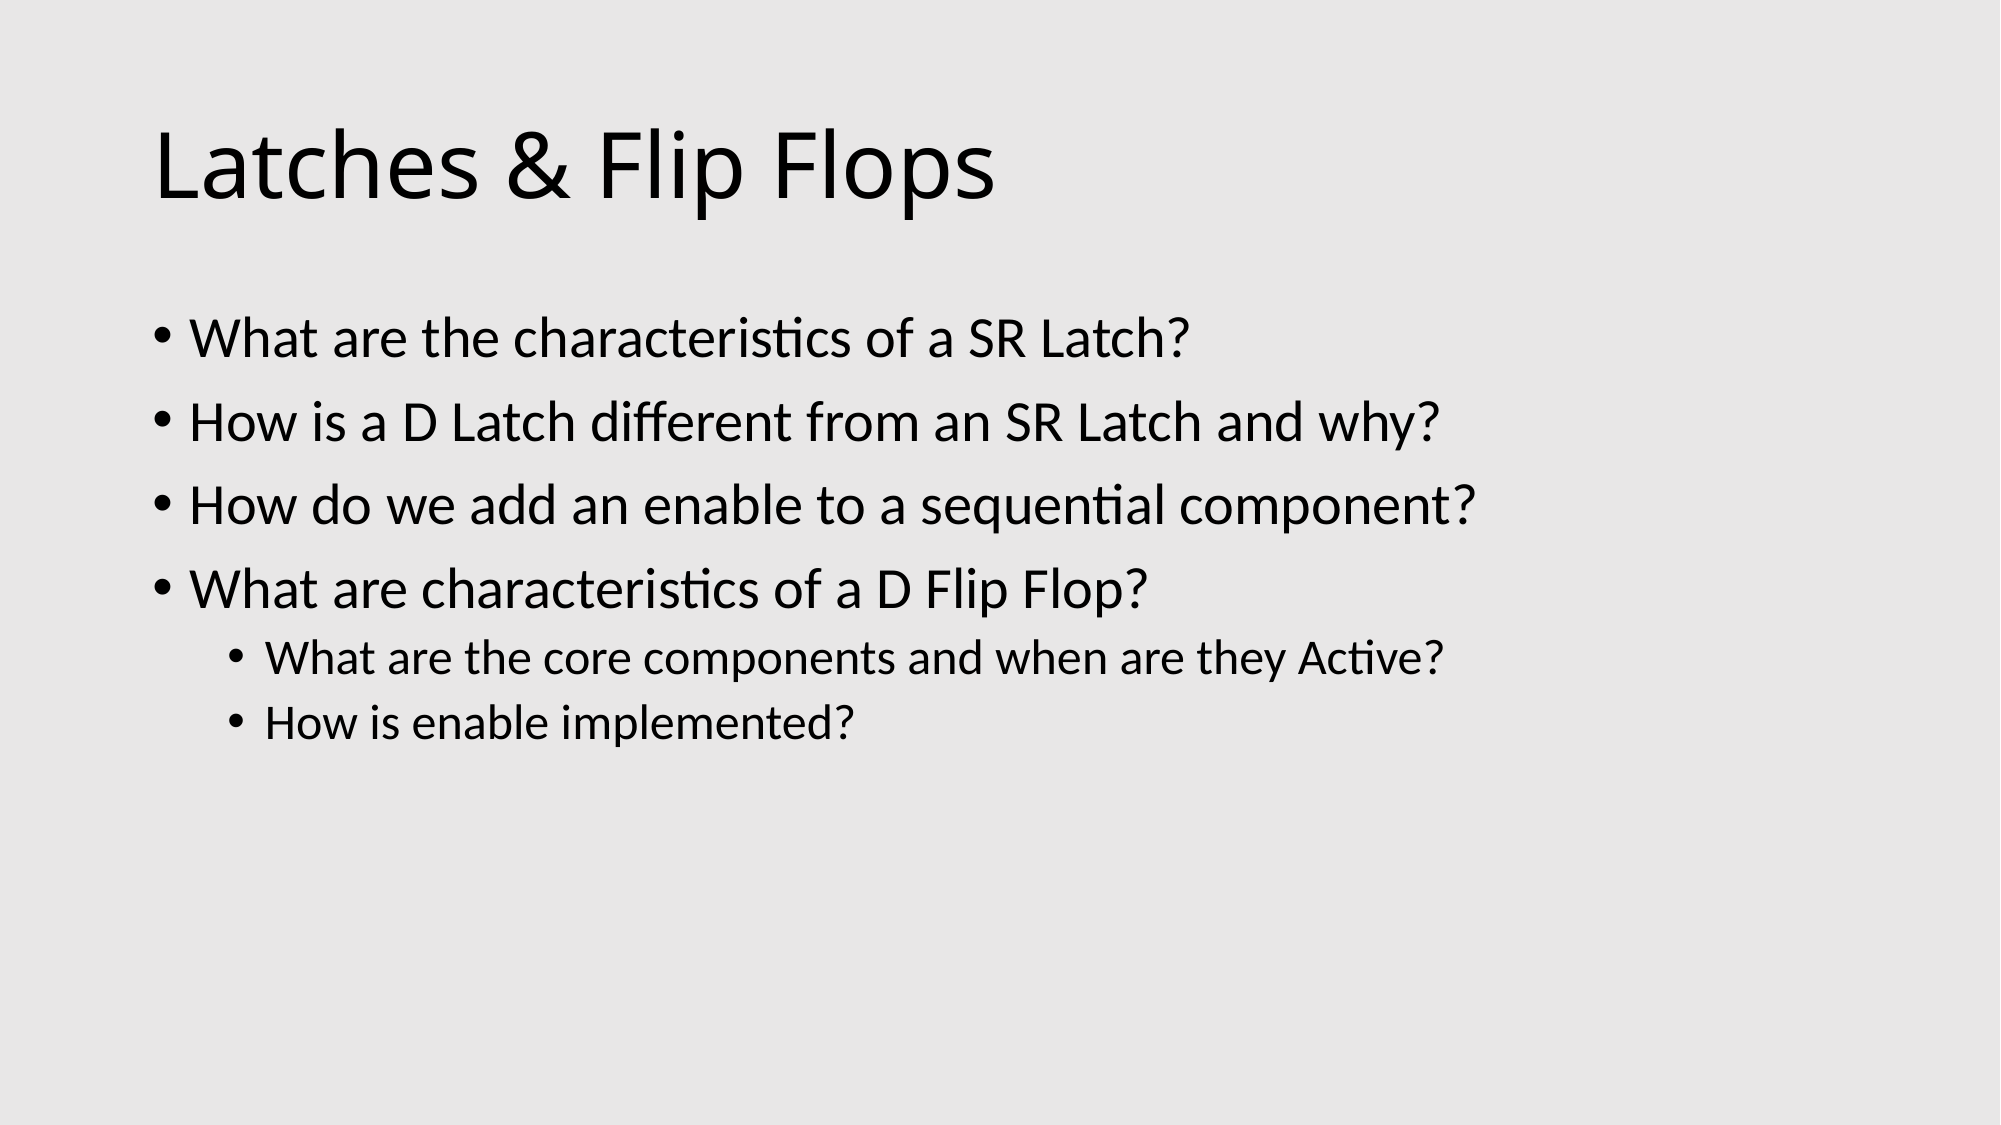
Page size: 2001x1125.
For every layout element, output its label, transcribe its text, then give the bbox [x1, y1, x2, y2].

title Latches & Flip Flops [137, 59, 1863, 278]
list What are the characteristics of a SR Latch? How is a D Latch different from an SR Latch and why? How do we add an enable to a sequential component? What are characteristics of a D Flip Flop? What are the core components and when are they Active? How is enable implemented? [137, 299, 1863, 1014]
